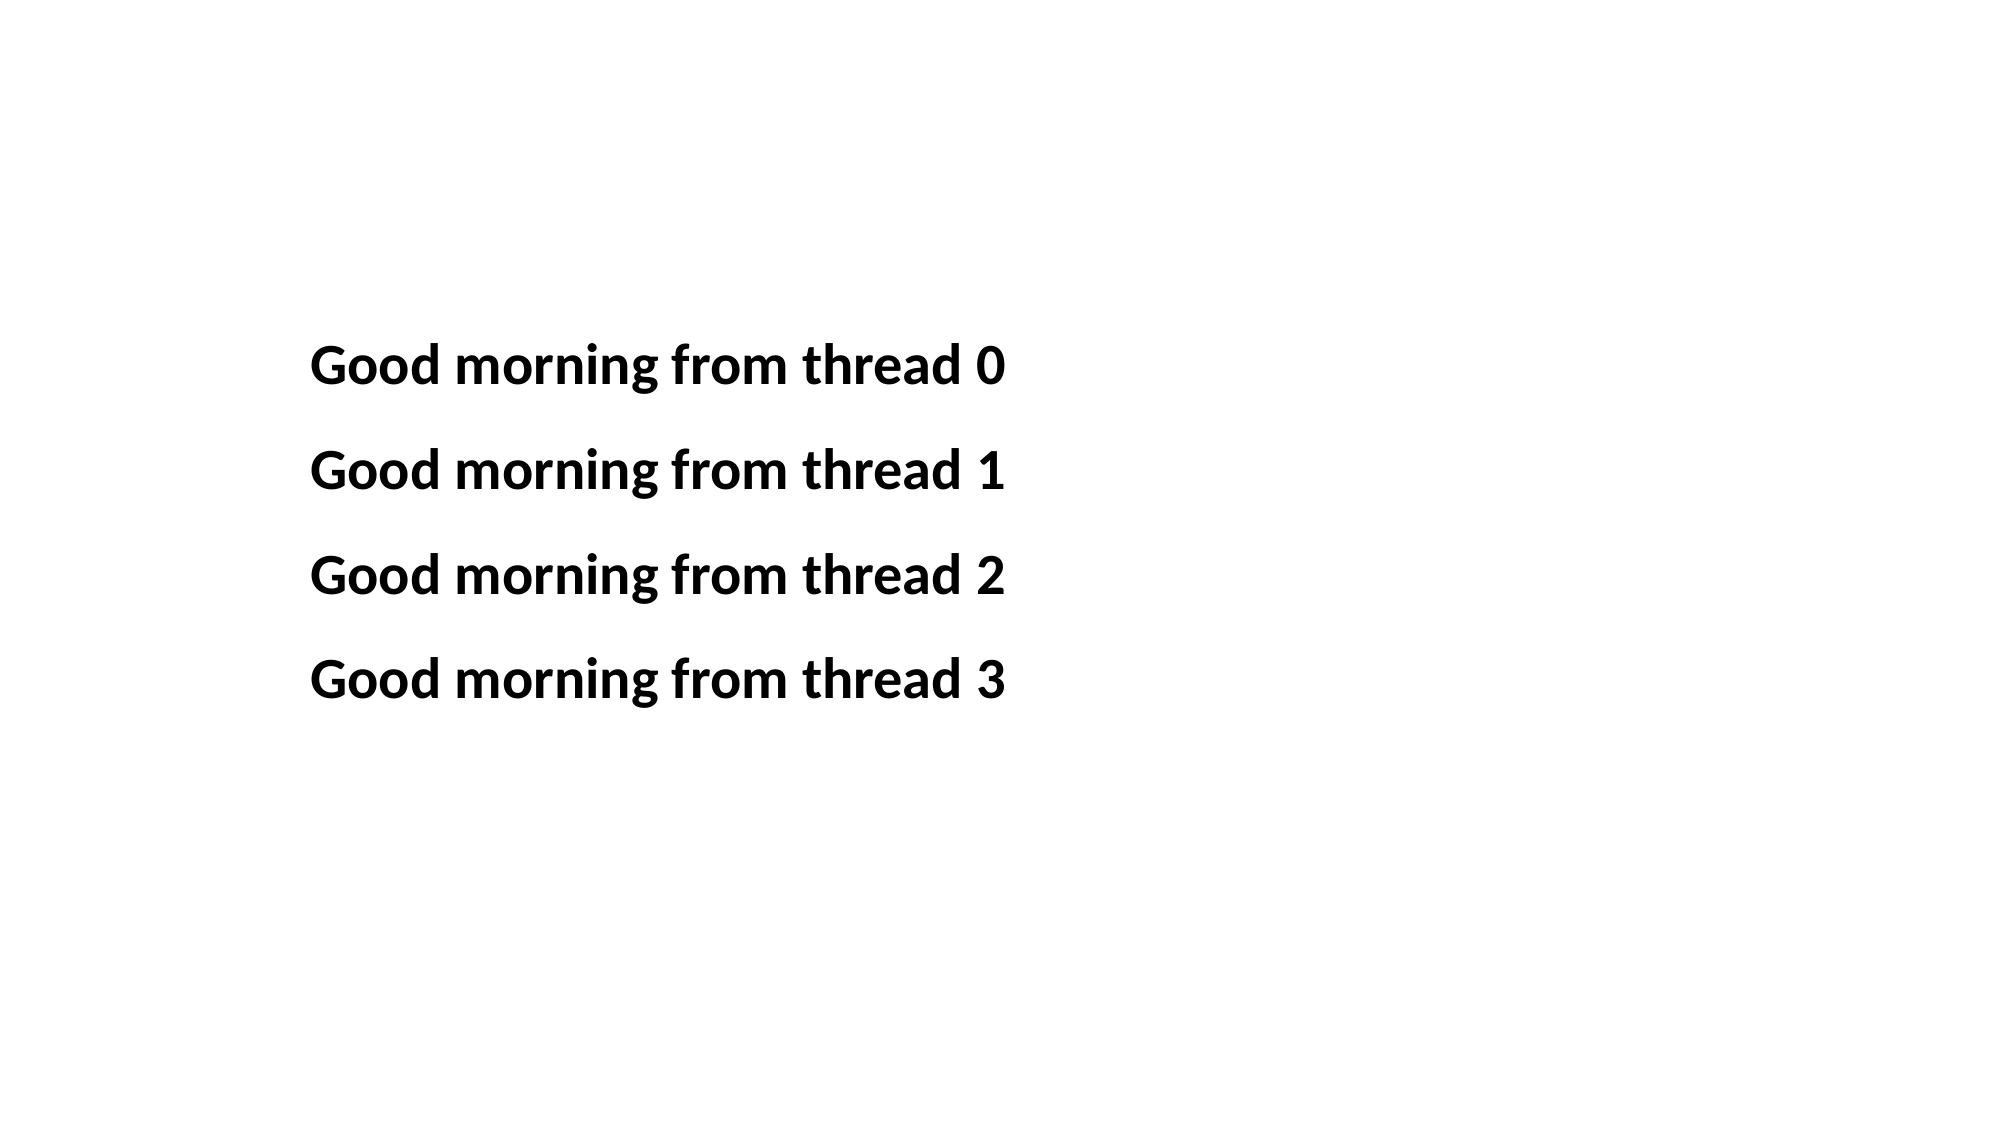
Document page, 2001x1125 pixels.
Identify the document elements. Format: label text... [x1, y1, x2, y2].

text_box Good morning from thread 0 Good morning from thread 1 Good morning from thread 2 Good morning from thread 3 [296, 283, 1297, 718]
